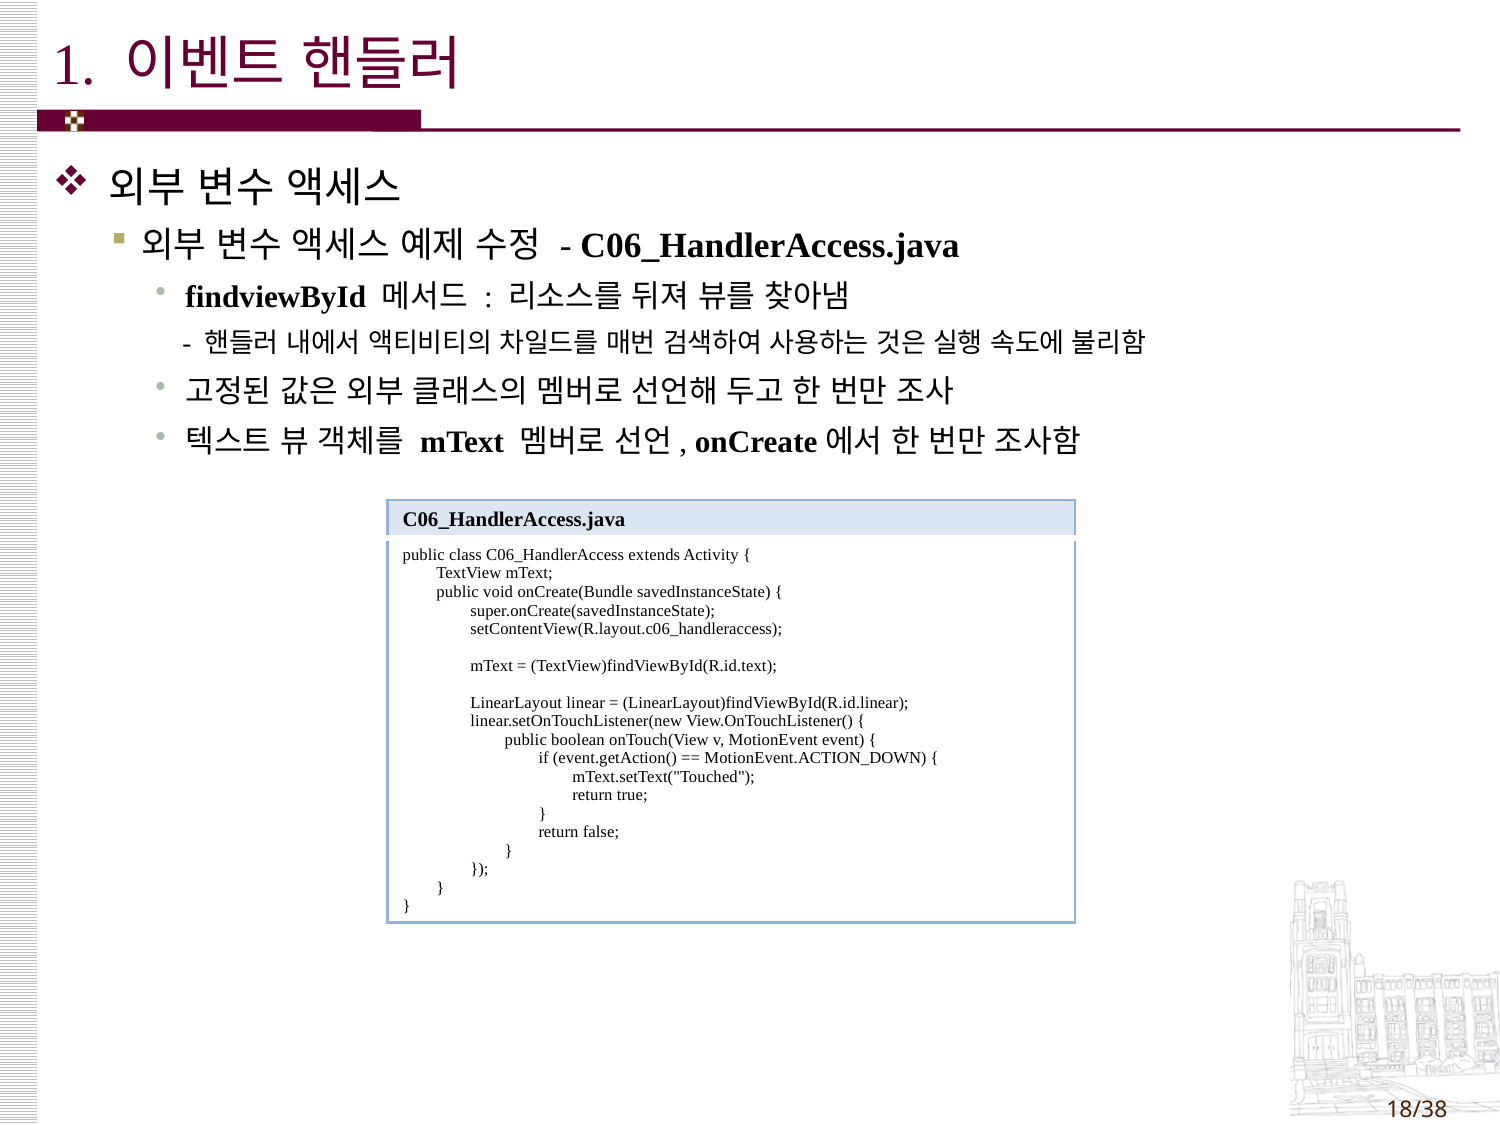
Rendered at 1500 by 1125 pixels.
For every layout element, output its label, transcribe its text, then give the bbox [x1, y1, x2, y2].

list 외부 변수 액세스 외부 변수 액세스 예제 수정 - C06_HandlerAccess.java findviewById 메서드 : 리소스를 뒤져 뷰를 찾아냄 - 핸들러 내에서 액티비티의 차일드를 매번 검색하여 사용하는 것은 실행 속도에 불리함 고정된 값은 외부 클래스의 멤버로 선언해 두고 한 번만 조사 텍스트 뷰 객체를 mText 멤버로 선언, onCreate에서 한 번만 조사함 [37, 152, 1463, 489]
picture [65, 111, 84, 131]
table_header C06_HandlerAccess.java [389, 501, 1074, 535]
title 1. 이벤트 핸들러 [36, 13, 1278, 109]
picture [1290, 874, 1500, 1125]
table_cell public class C06_HandlerAccess extends Activity { TextView mText; public void onCreate(Bundle savedInstanceState) { super.onCreate(savedInstanceState); setContentView(R.layout.c06_handleraccess); mText = (TextView)findViewById(R.id.text); LinearLayout linear = (LinearLayout)findViewById(R.id.linear); linear.setOnTouchListener(new View.OnTouchListener() { public boolean onTouch(View v, MotionEvent event) { if (event.getAction() == MotionEvent.ACTION_DOWN) { mText.setText("Touched"); return true; } return false; } }); } } [389, 541, 1074, 921]
